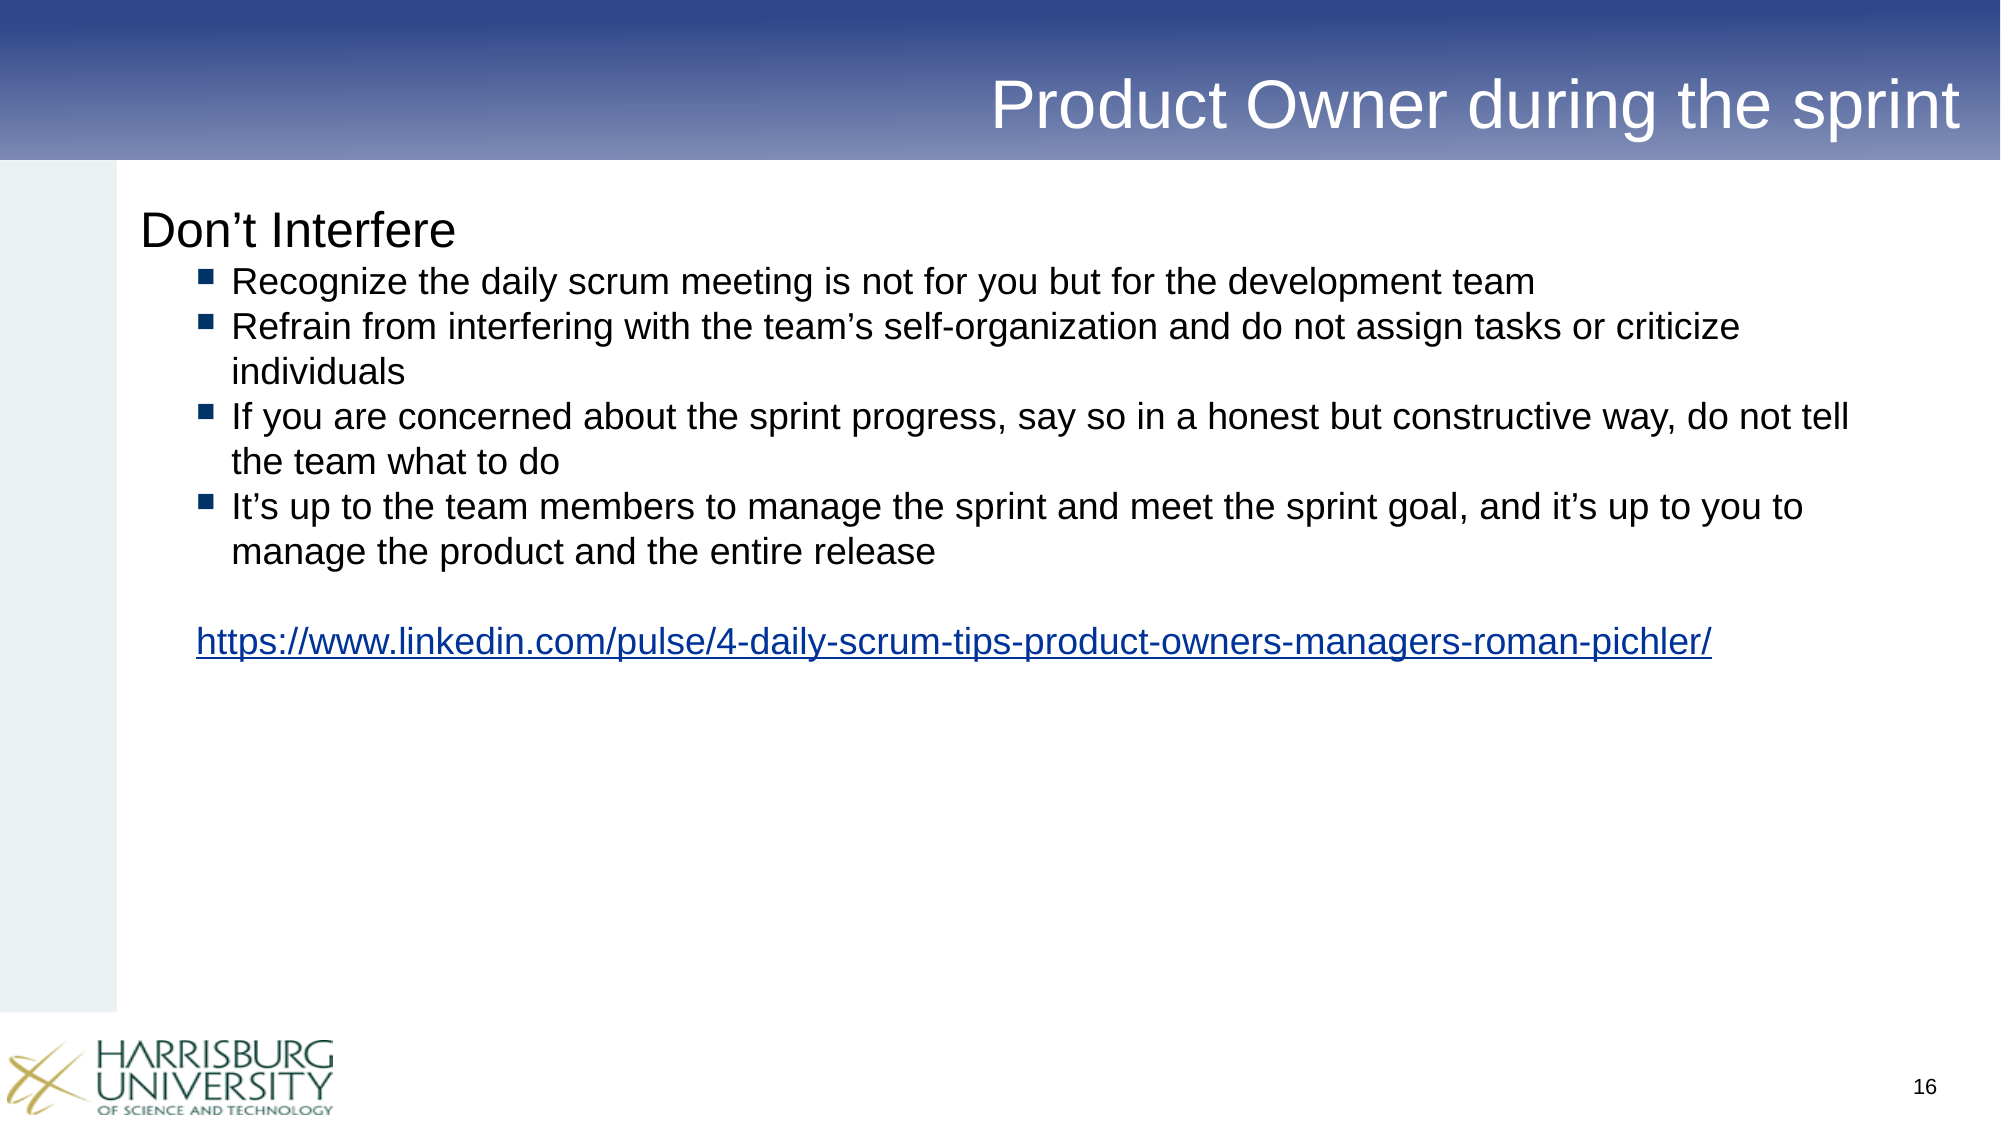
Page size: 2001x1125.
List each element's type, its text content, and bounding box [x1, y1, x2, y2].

list Don’t Interfere Recognize the daily scrum meeting is not for you but for the development team Refrain from interfering with the team’s self-organization and do not assign tasks or criticize individuals If you are concerned about the sprint progress, say so in a honest but constructive way, do not tell the team what to do It’s up to the team members to manage the sprint and meet the sprint goal, and it’s up to you to manage the product and the entire release https://www.linkedin.com/pulse/4-daily-scrum-tips-product-owners-managers-roman-pichler/ [125, 190, 1876, 1000]
slide_number 16 [1535, 1031, 1953, 1107]
picture [7, 1040, 333, 1115]
title Product Owner during the sprint [190, 51, 1976, 150]
